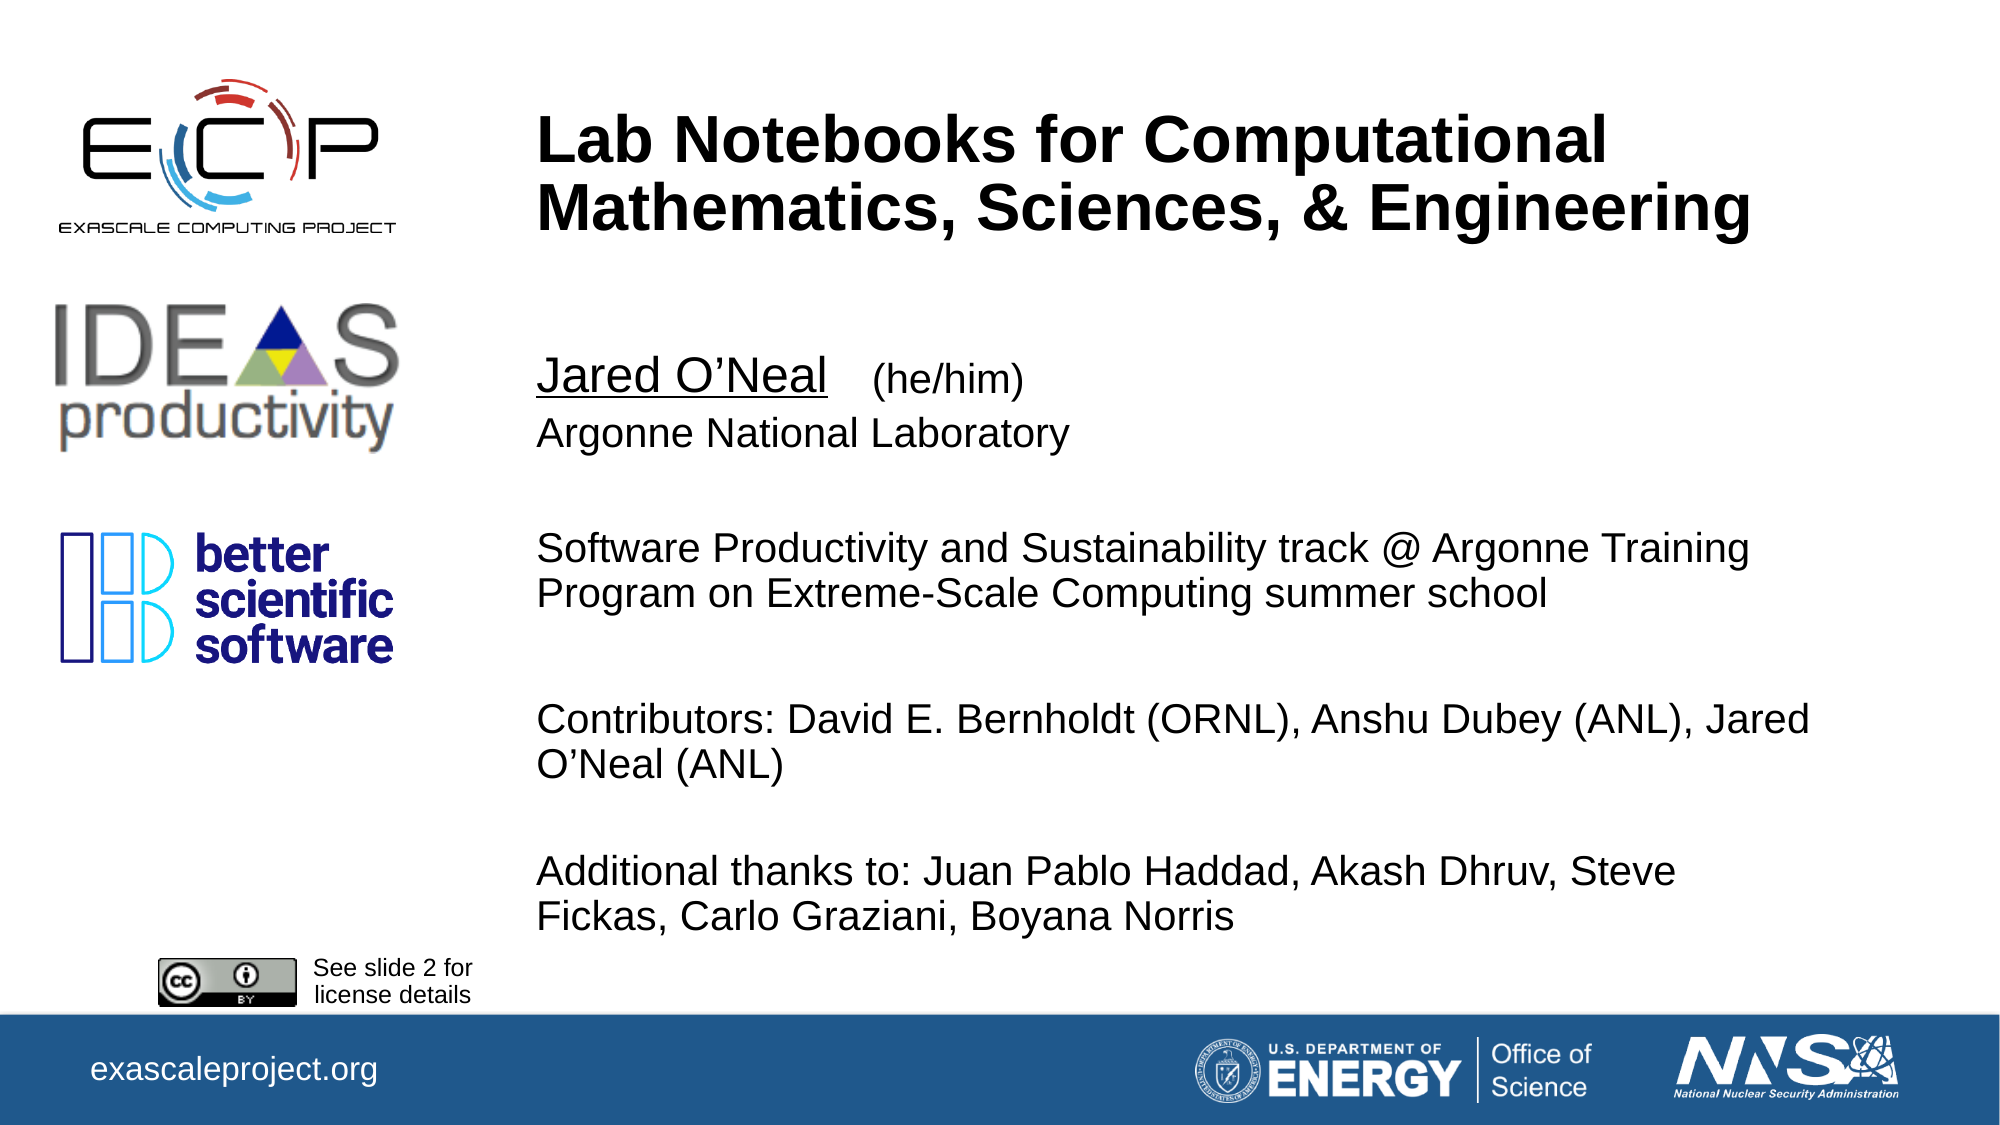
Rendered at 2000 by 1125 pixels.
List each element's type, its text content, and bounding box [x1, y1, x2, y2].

list Argonne National Laboratory [520, 403, 1882, 465]
list Jared O’Neal [520, 341, 847, 403]
picture [59, 79, 396, 233]
picture [1195, 1037, 1592, 1103]
picture [54, 303, 401, 454]
picture [54, 523, 401, 672]
picture [1673, 1034, 1899, 1106]
list (he/him) [856, 349, 1135, 403]
list Software Productivity and Sustainability track @ Argonne Training Program on Extreme-Scale Computing summer school [520, 518, 1882, 625]
picture [158, 958, 297, 1007]
title Lab Notebooks for Computational Mathematics, Sciences, & Engineering [521, 82, 1882, 252]
list Contributors: David E. Bernholdt (ORNL), Anshu Dubey (ANL), Jared O’Neal (ANL) [520, 689, 1882, 796]
text_box Additional thanks to: Juan Pablo Haddad, Akash Dhruv, Steve Fickas, Carlo Graziani, Boyana Norris [521, 842, 1821, 947]
